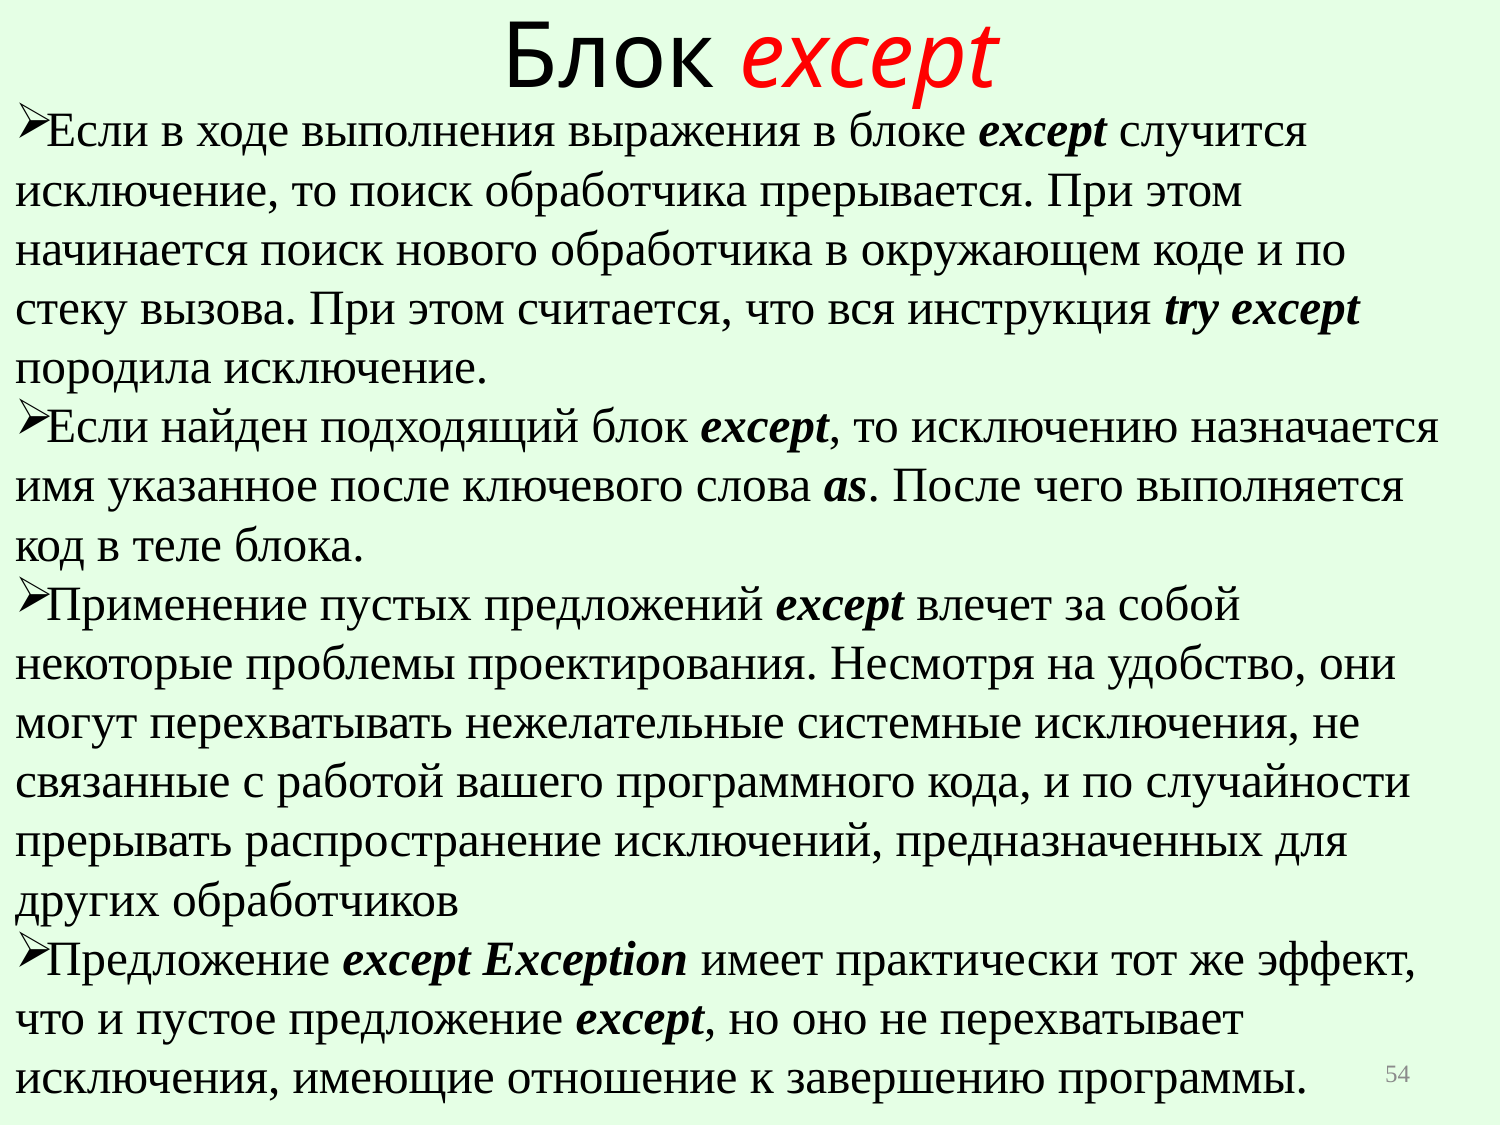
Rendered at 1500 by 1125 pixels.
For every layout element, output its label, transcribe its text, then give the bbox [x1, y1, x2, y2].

title Блок except [17, 0, 1483, 102]
slide_number 54 [1074, 1042, 1425, 1103]
list Если в ходе выполнения выражения в блоке except случится исключение, то поиск обработчика прерывается. При этом начинается поиск нового обработчика в окружающем коде и по стеку вызова. При этом считается, что вся инструкция try except породила исключение. Если найден подходящий блок except, то исключению назначается имя указанное после ключевого слова as. После чего выполняется код в теле блока. Применение пустых предложений except влечет за собой некоторые проблемы проектирования. Несмотря на удобство, они могут перехватывать нежелательные системные исключения, не связанные с работой вашего программного кода, и по случайности прерывать распространение исключений, предназначенных для других обработчиков Предложение except Exception имеет практически тот же эффект, что и пустое предложение except, но оно не перехватывает исключения, имеющие отношение к завершению программы. [0, 90, 1465, 1125]
